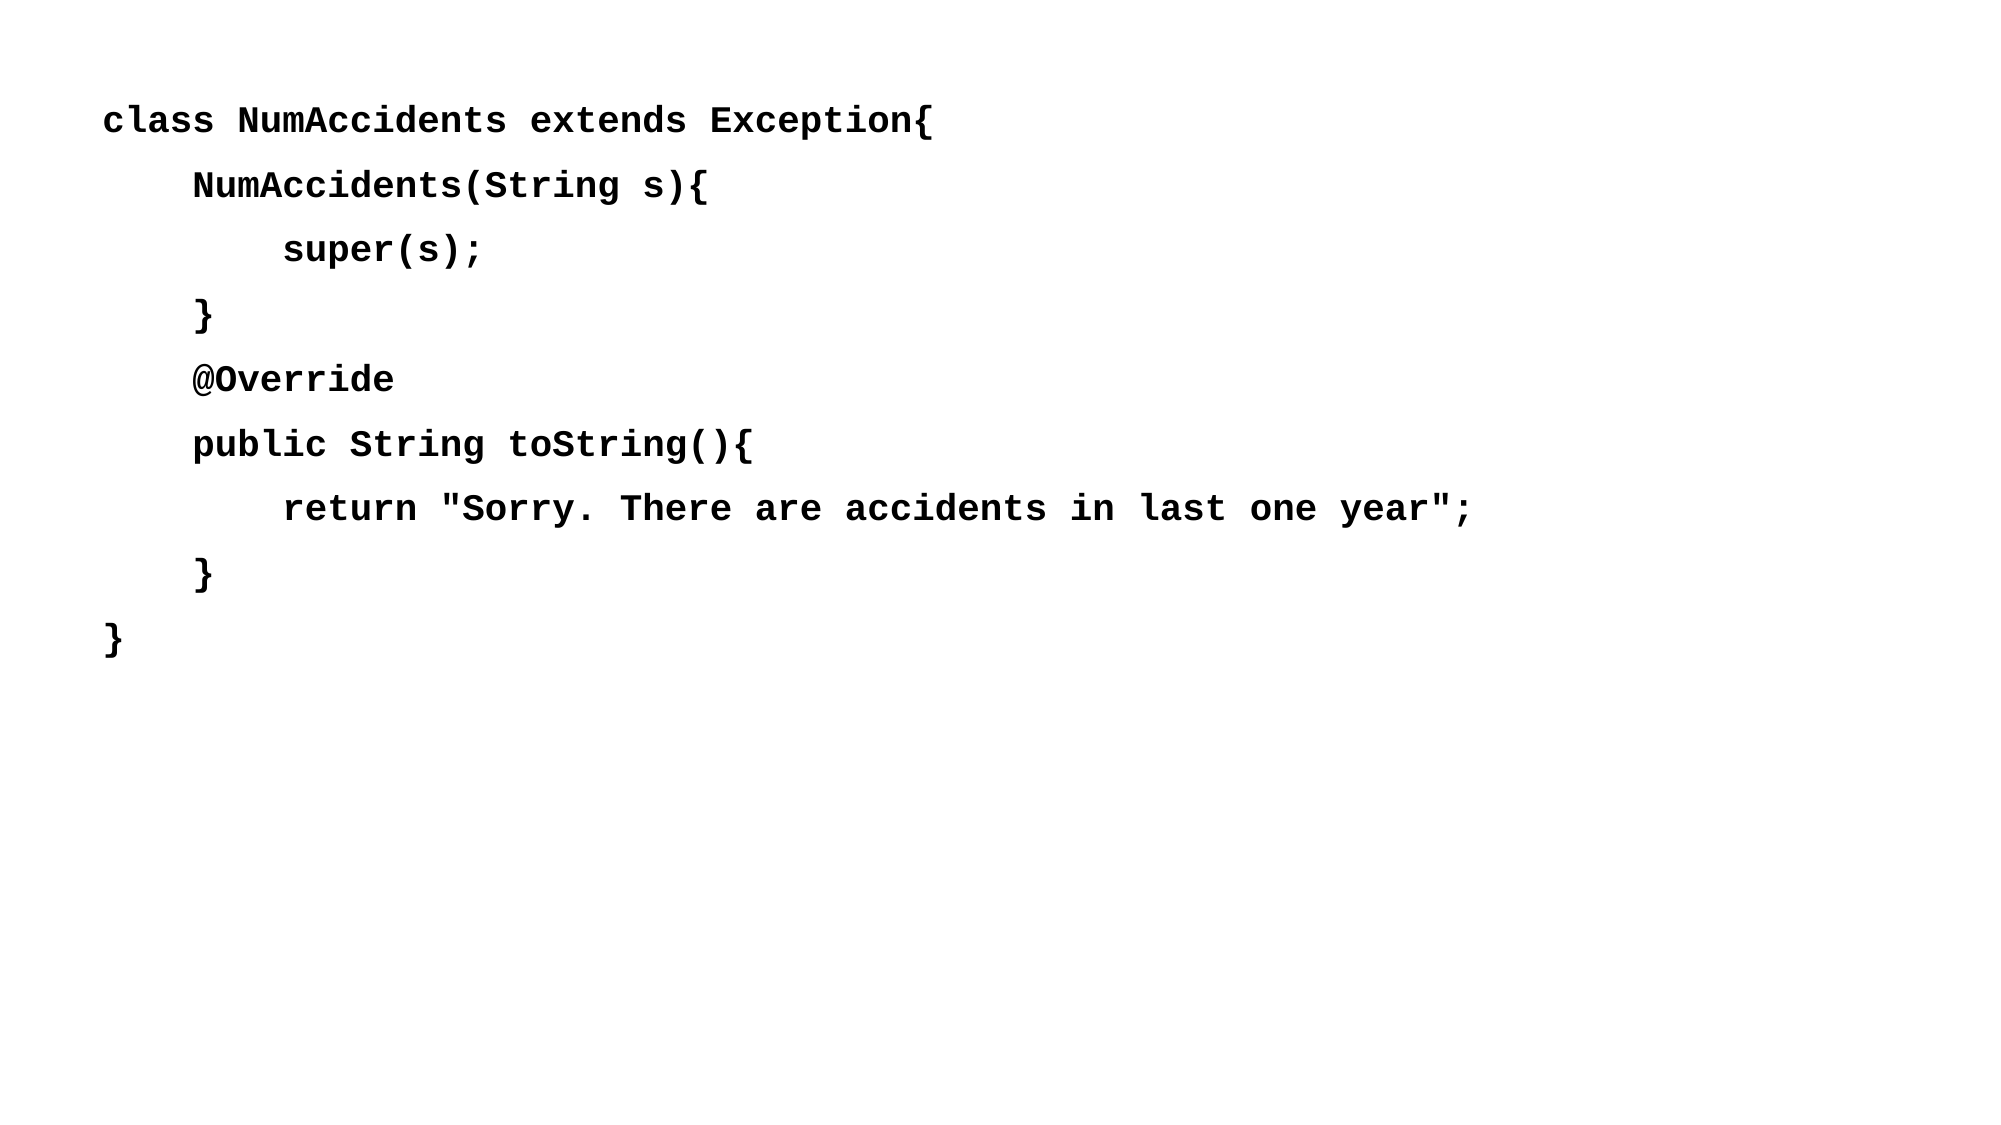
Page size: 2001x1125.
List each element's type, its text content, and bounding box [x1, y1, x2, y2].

text_box class NumAccidents extends Exception{ NumAccidents(String s){ super(s); } @Override public String toString(){ return "Sorry. There are accidents in last one year"; } } [87, 84, 1831, 666]
